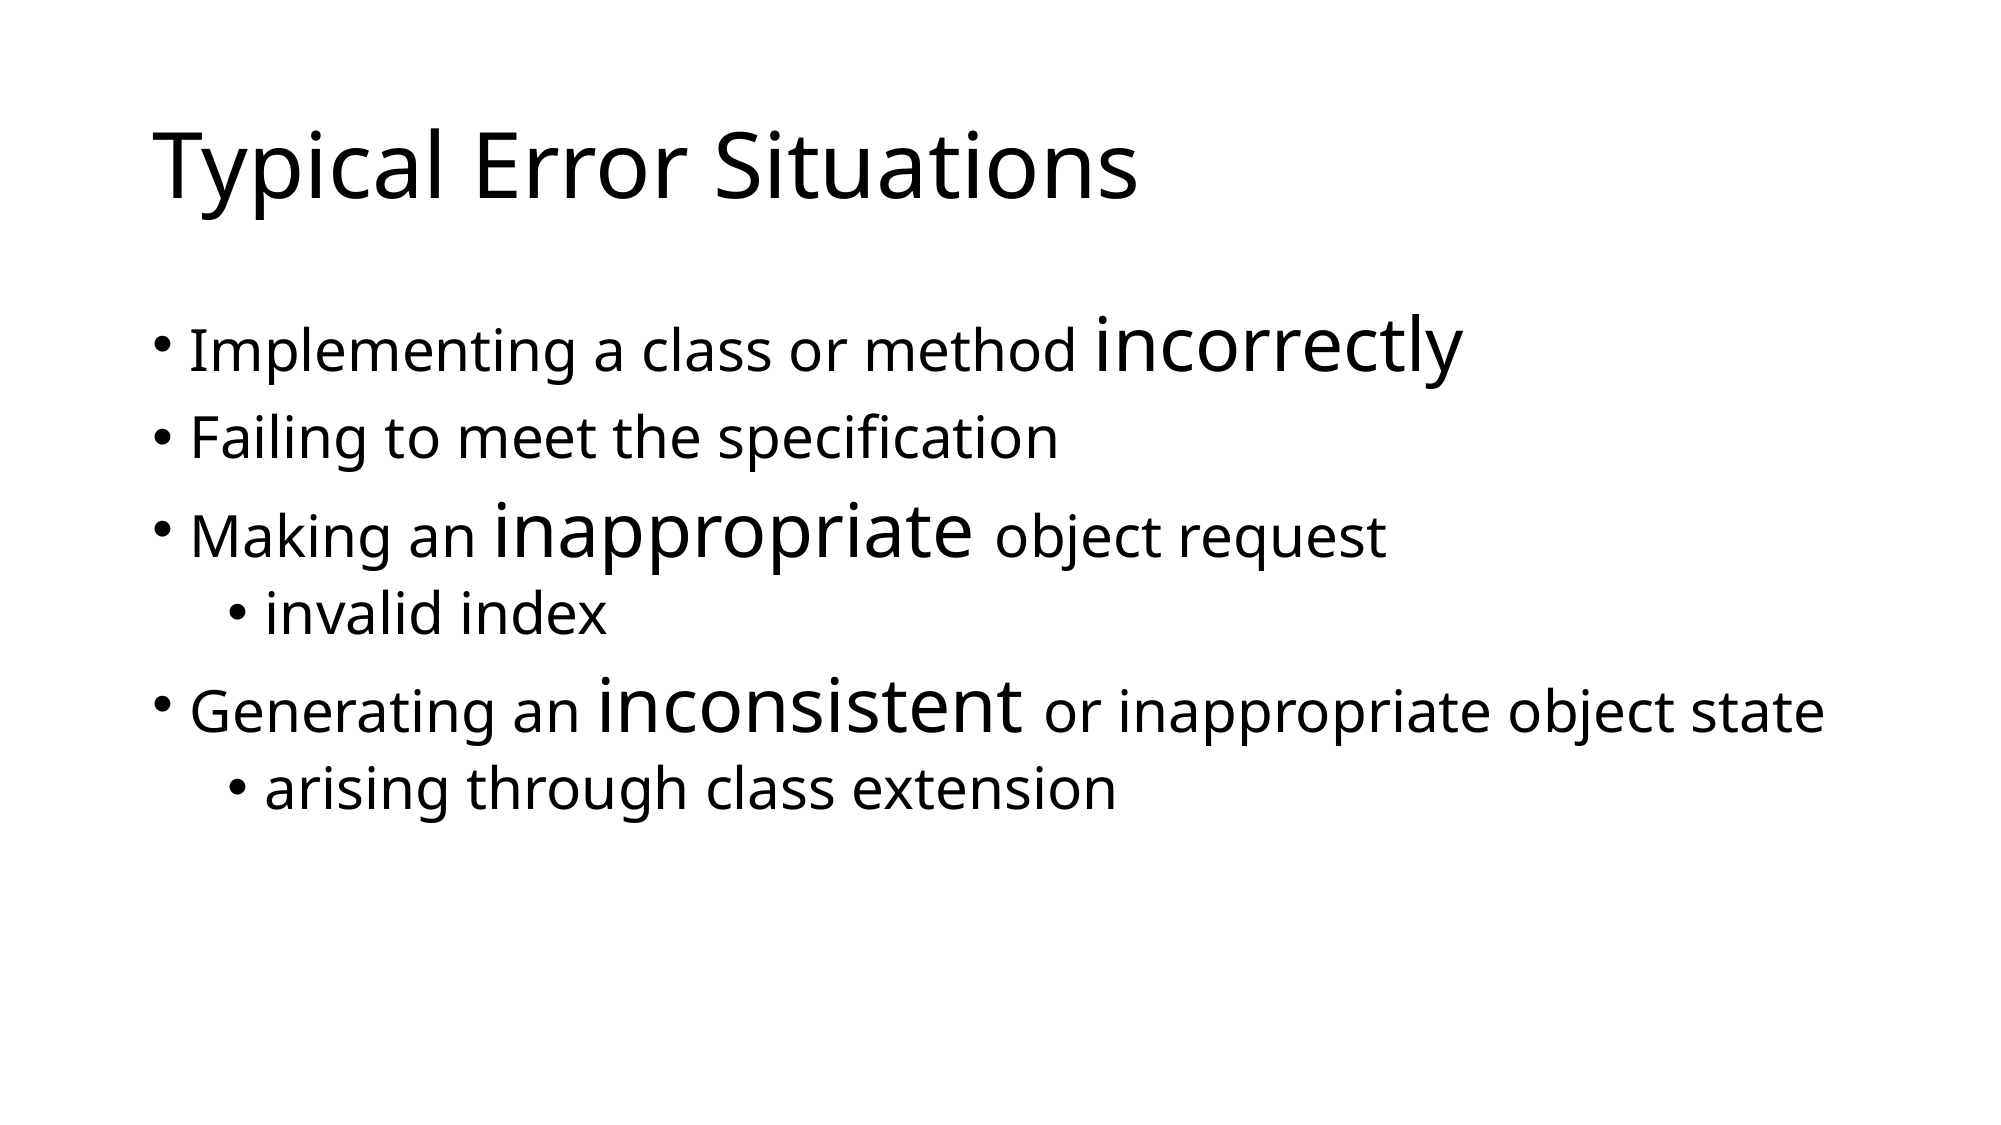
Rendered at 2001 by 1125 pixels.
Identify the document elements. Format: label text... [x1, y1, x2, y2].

list Implementing a class or method incorrectly Failing to meet the specification Making an inappropriate object request invalid index Generating an inconsistent or inappropriate object state arising through class extension [137, 299, 1863, 1014]
title Typical Error Situations [137, 59, 1863, 278]
